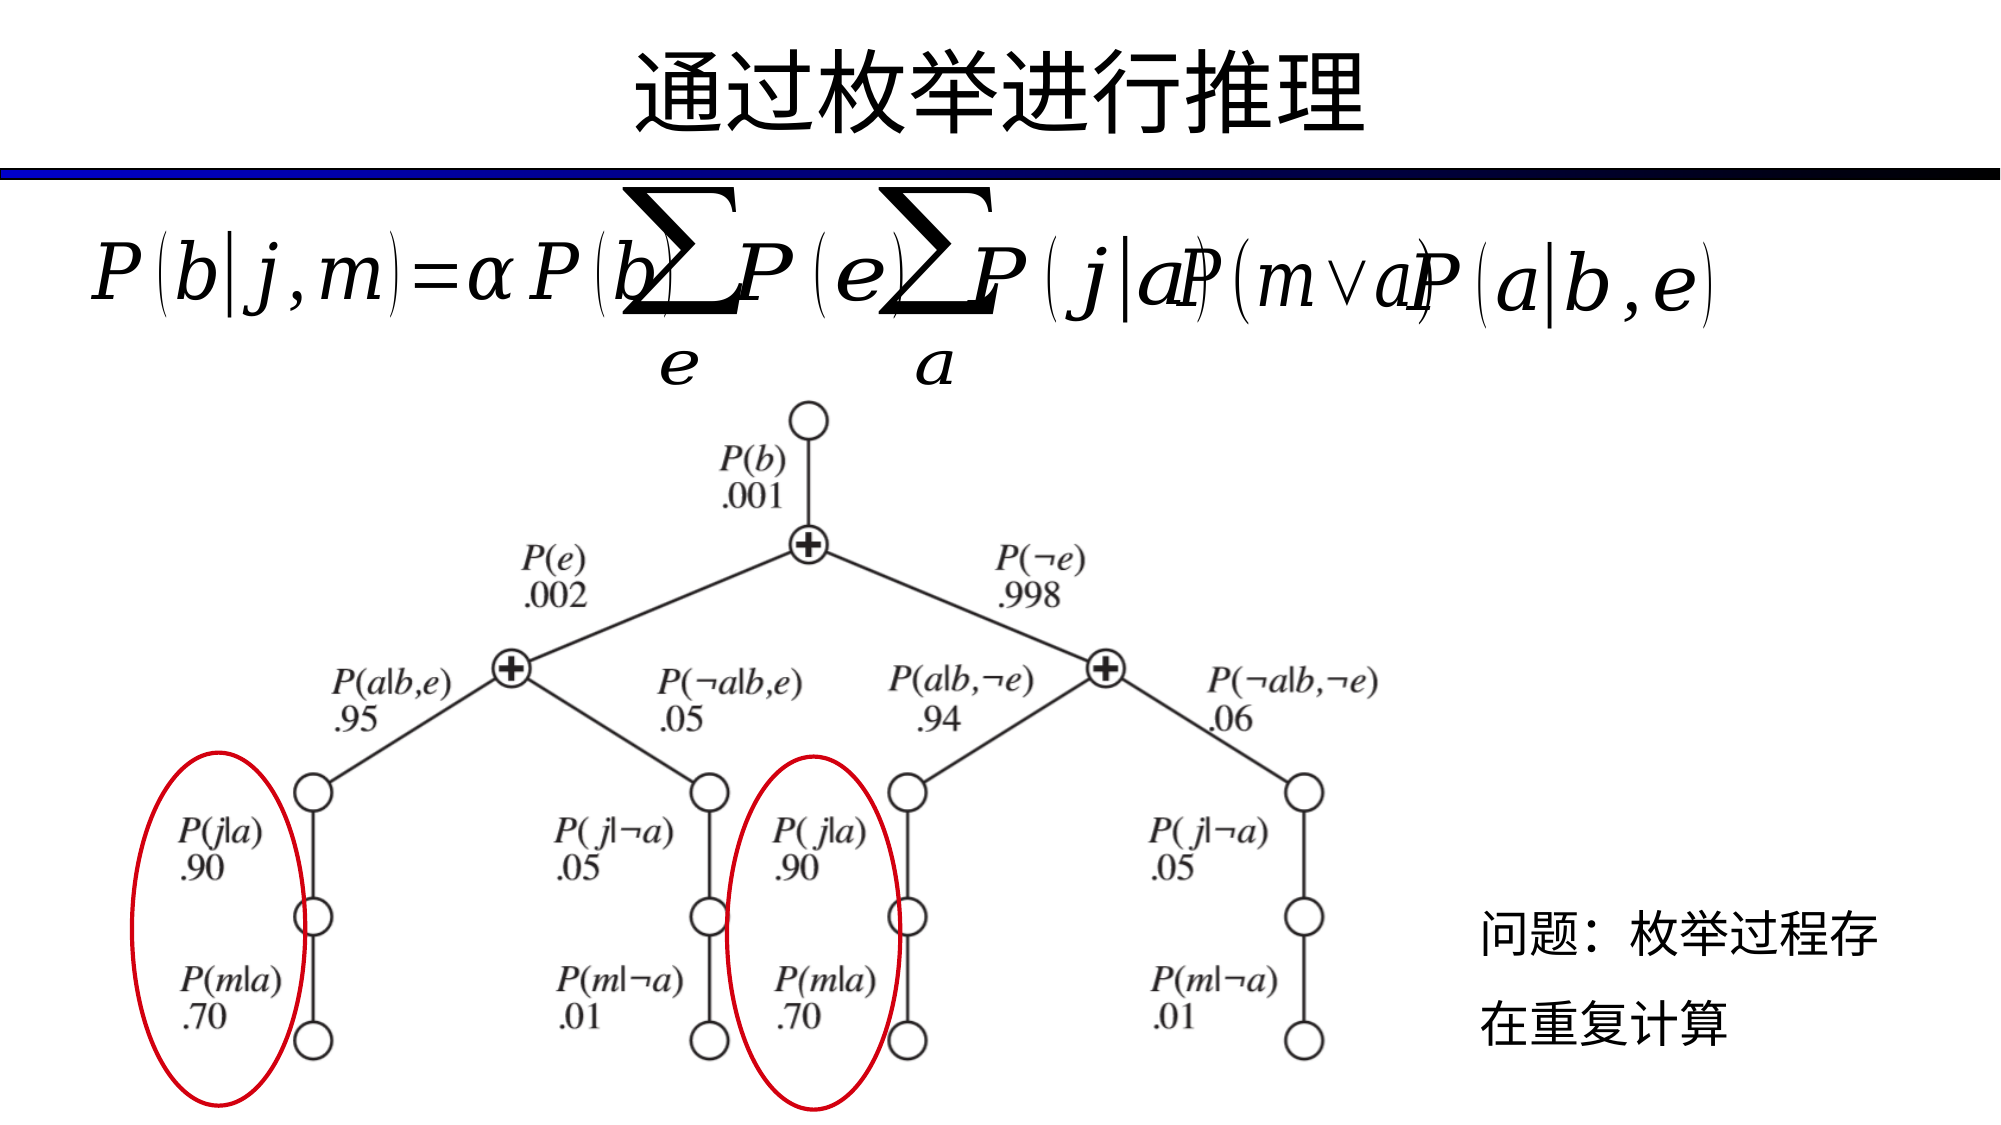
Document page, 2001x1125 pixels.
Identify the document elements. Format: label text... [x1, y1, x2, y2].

text_box [758, 1073, 869, 1112]
text_box [165, 1073, 272, 1108]
text_box [129, 838, 142, 1020]
picture [147, 387, 1403, 1065]
text_box 问题：枚举过程存在重复计算 [1464, 864, 1906, 1060]
title 通过枚举进行推理 [0, 0, 2000, 184]
